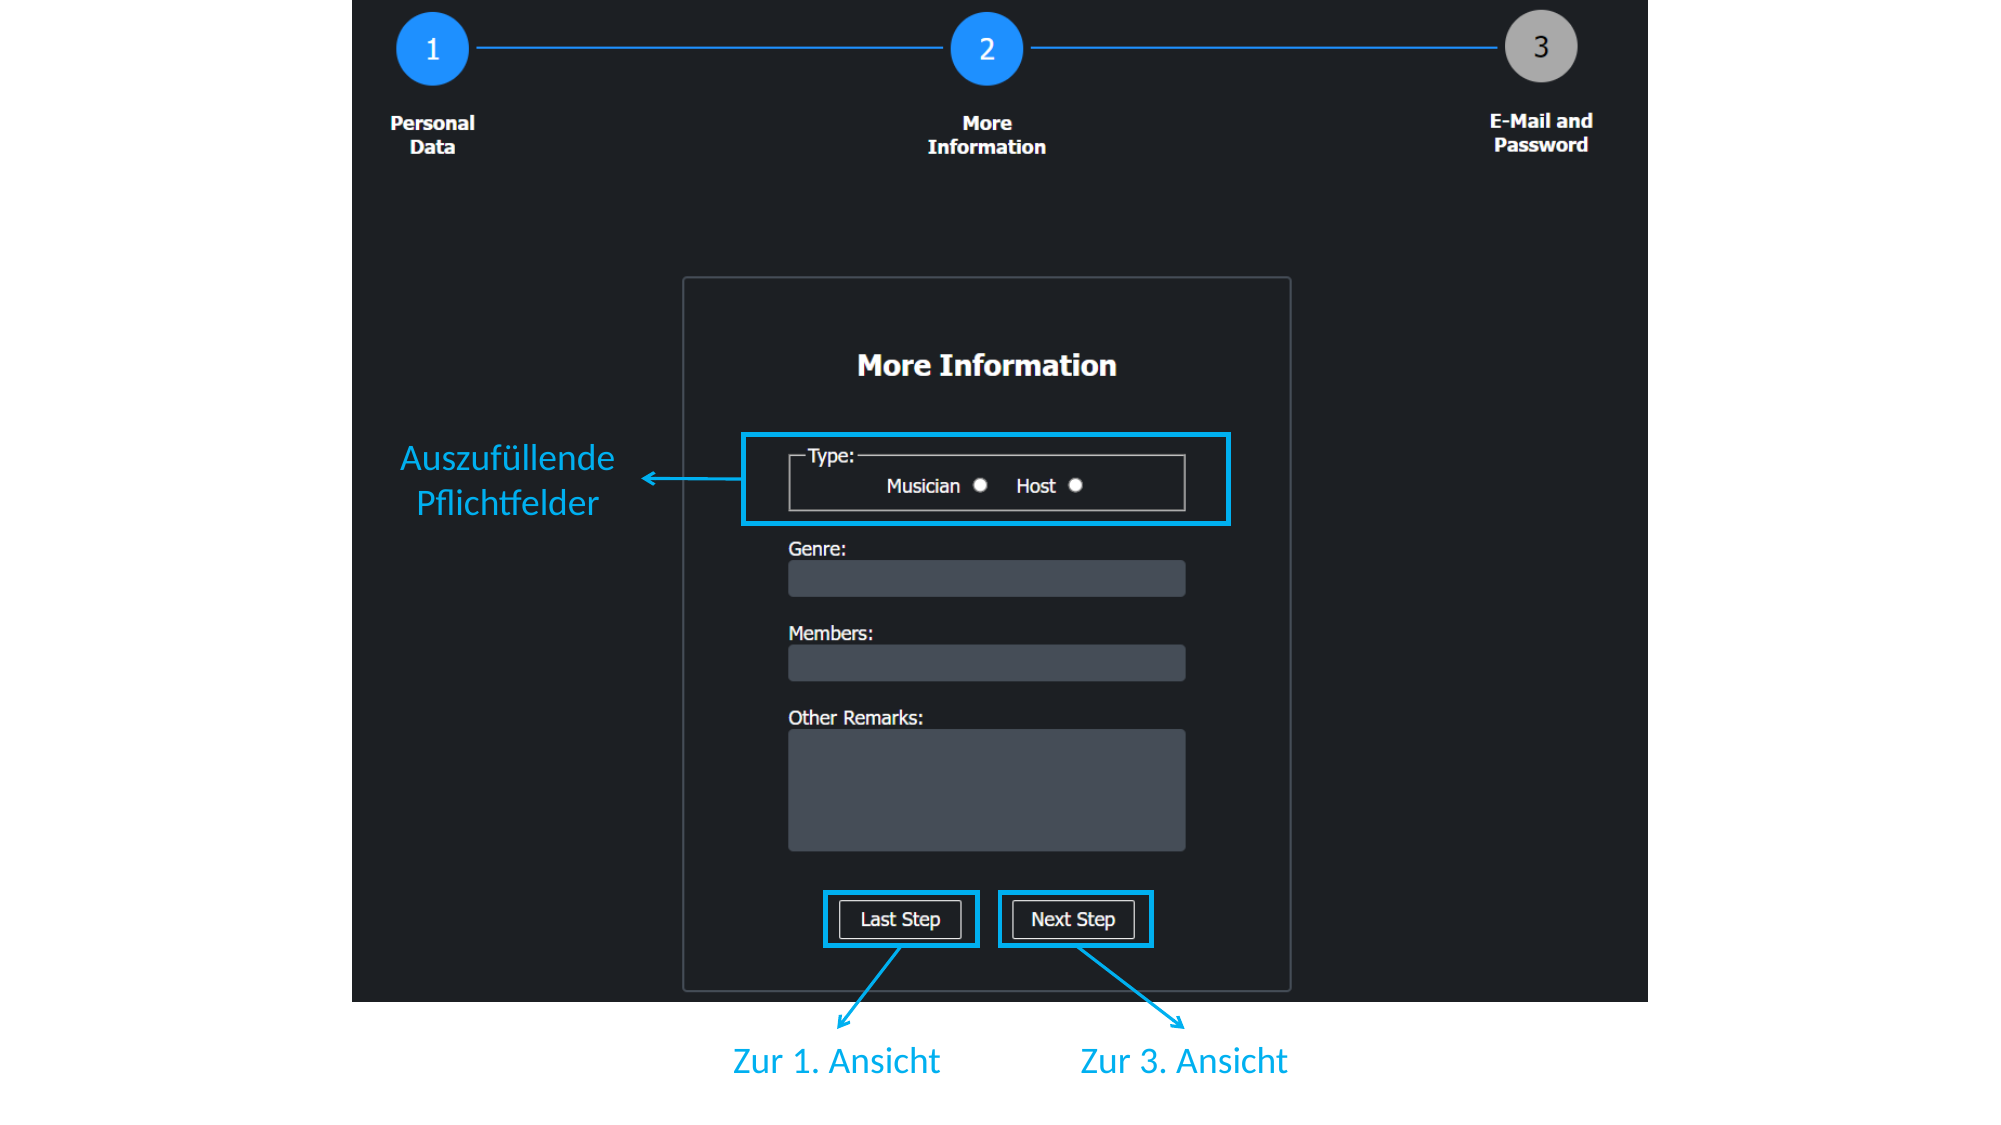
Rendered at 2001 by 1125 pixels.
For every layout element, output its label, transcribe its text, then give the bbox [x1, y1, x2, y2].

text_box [837, 945, 902, 1029]
picture [1003, 896, 1148, 942]
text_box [1075, 945, 1185, 1029]
picture [352, 0, 1648, 1002]
text_box Zur 1. Ansicht [717, 1028, 958, 1089]
text_box Zur 3. Ansicht [1042, 1028, 1327, 1089]
picture [829, 896, 974, 942]
